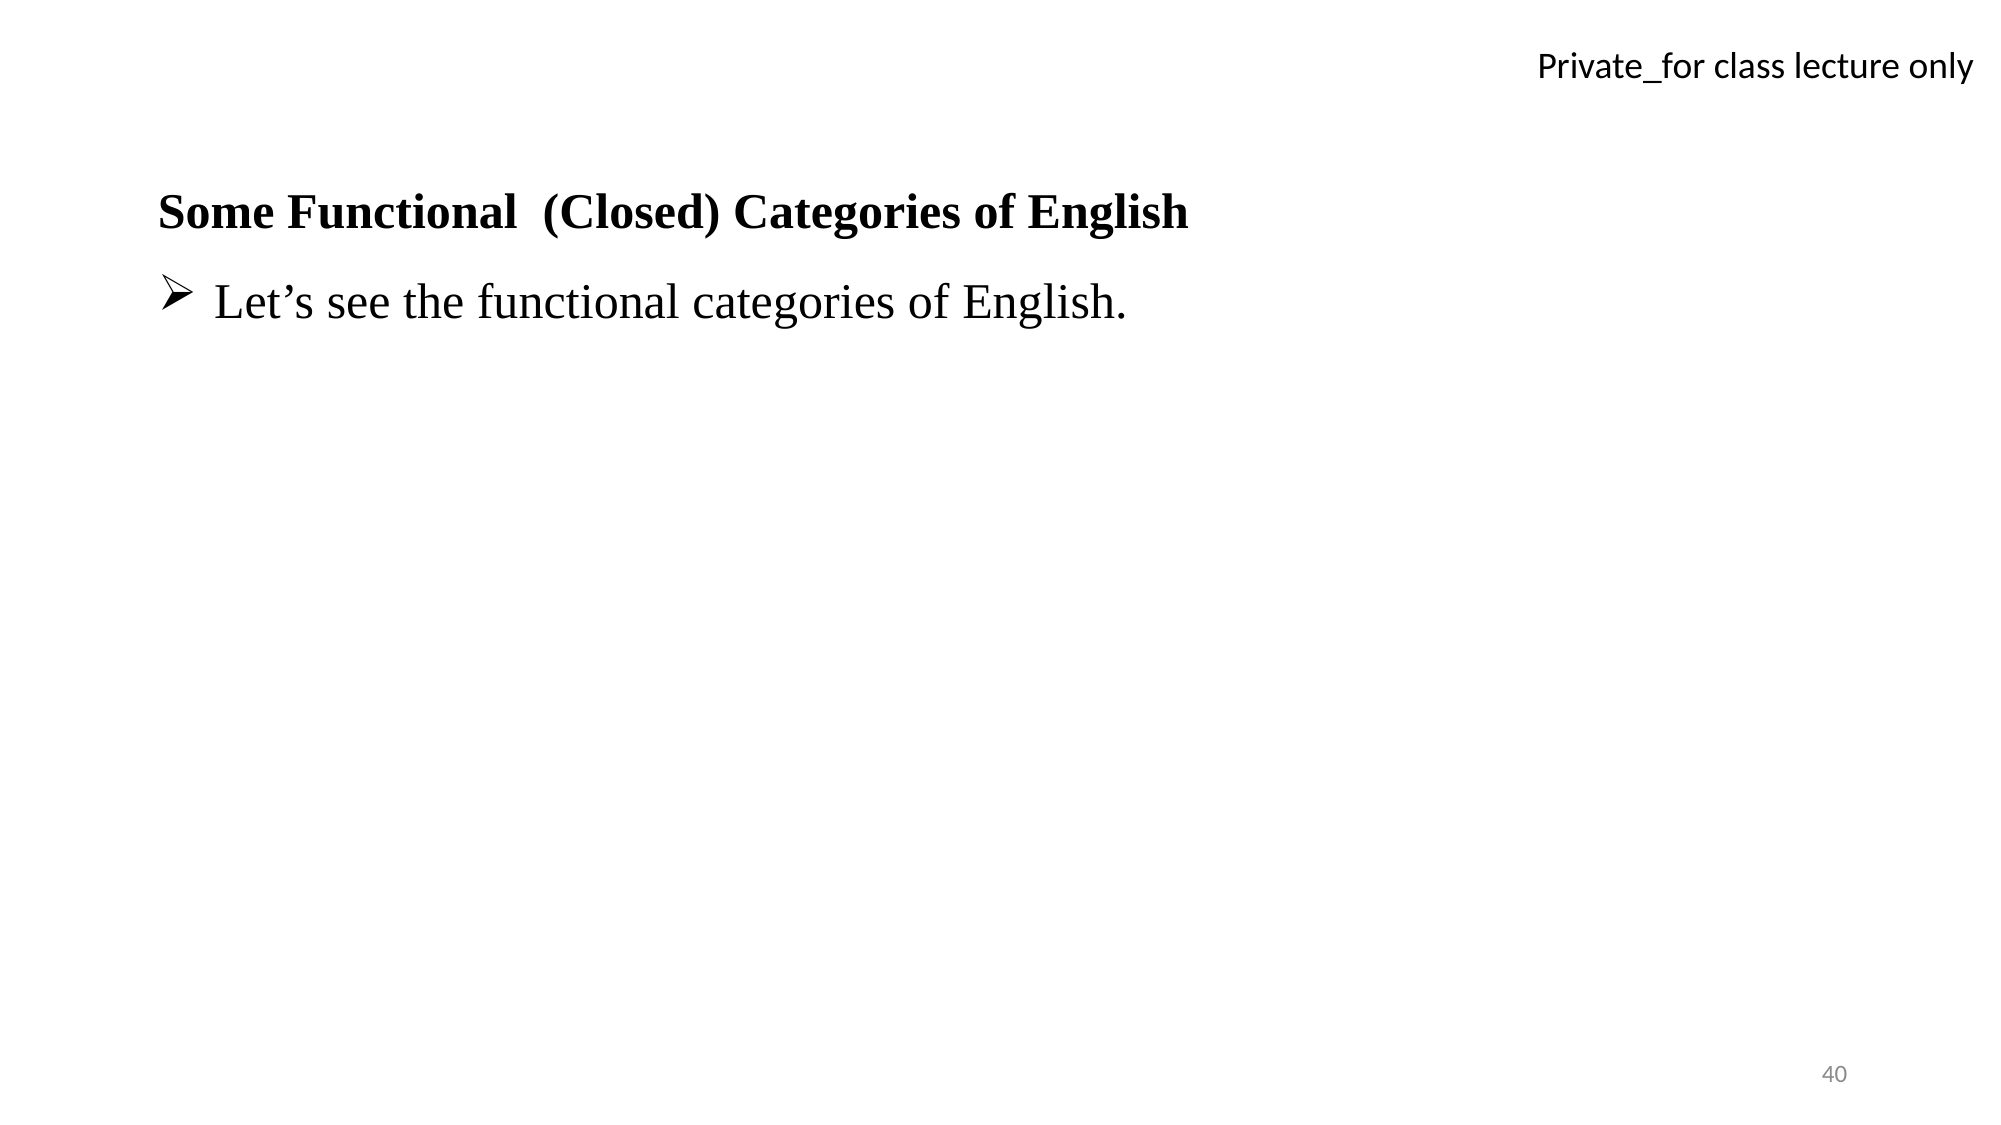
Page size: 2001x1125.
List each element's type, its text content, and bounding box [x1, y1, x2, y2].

subtitle Some Functional (Closed) Categories of English Let’s see the functional categories of English. [142, 140, 1964, 992]
slide_number 40 [1412, 1042, 1863, 1103]
